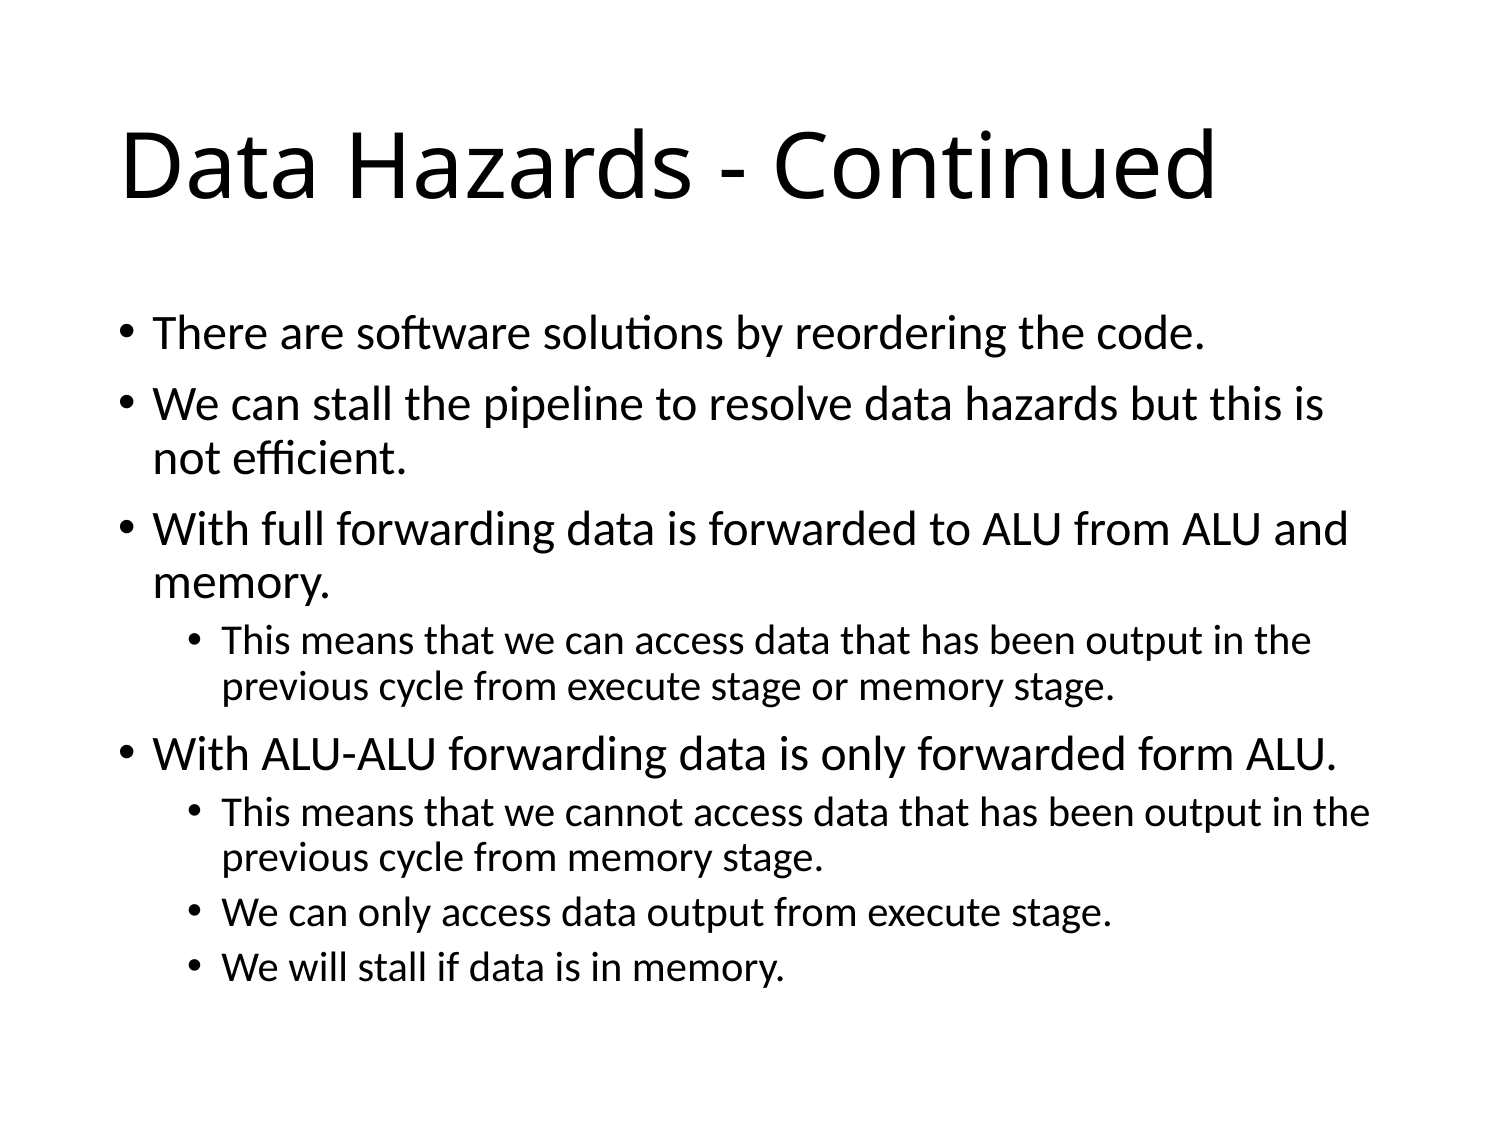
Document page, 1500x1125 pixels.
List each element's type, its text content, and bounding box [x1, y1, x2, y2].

list There are software solutions by reordering the code. We can stall the pipeline to resolve data hazards but this is not efficient. With full forwarding data is forwarded to ALU from ALU and memory. This means that we can access data that has been output in the previous cycle from execute stage or memory stage. With ALU-ALU forwarding data is only forwarded form ALU. This means that we cannot access data that has been output in the previous cycle from memory stage. We can only access data output from execute stage. We will stall if data is in memory. [103, 299, 1397, 1014]
title Data Hazards - Continued [103, 59, 1397, 278]
